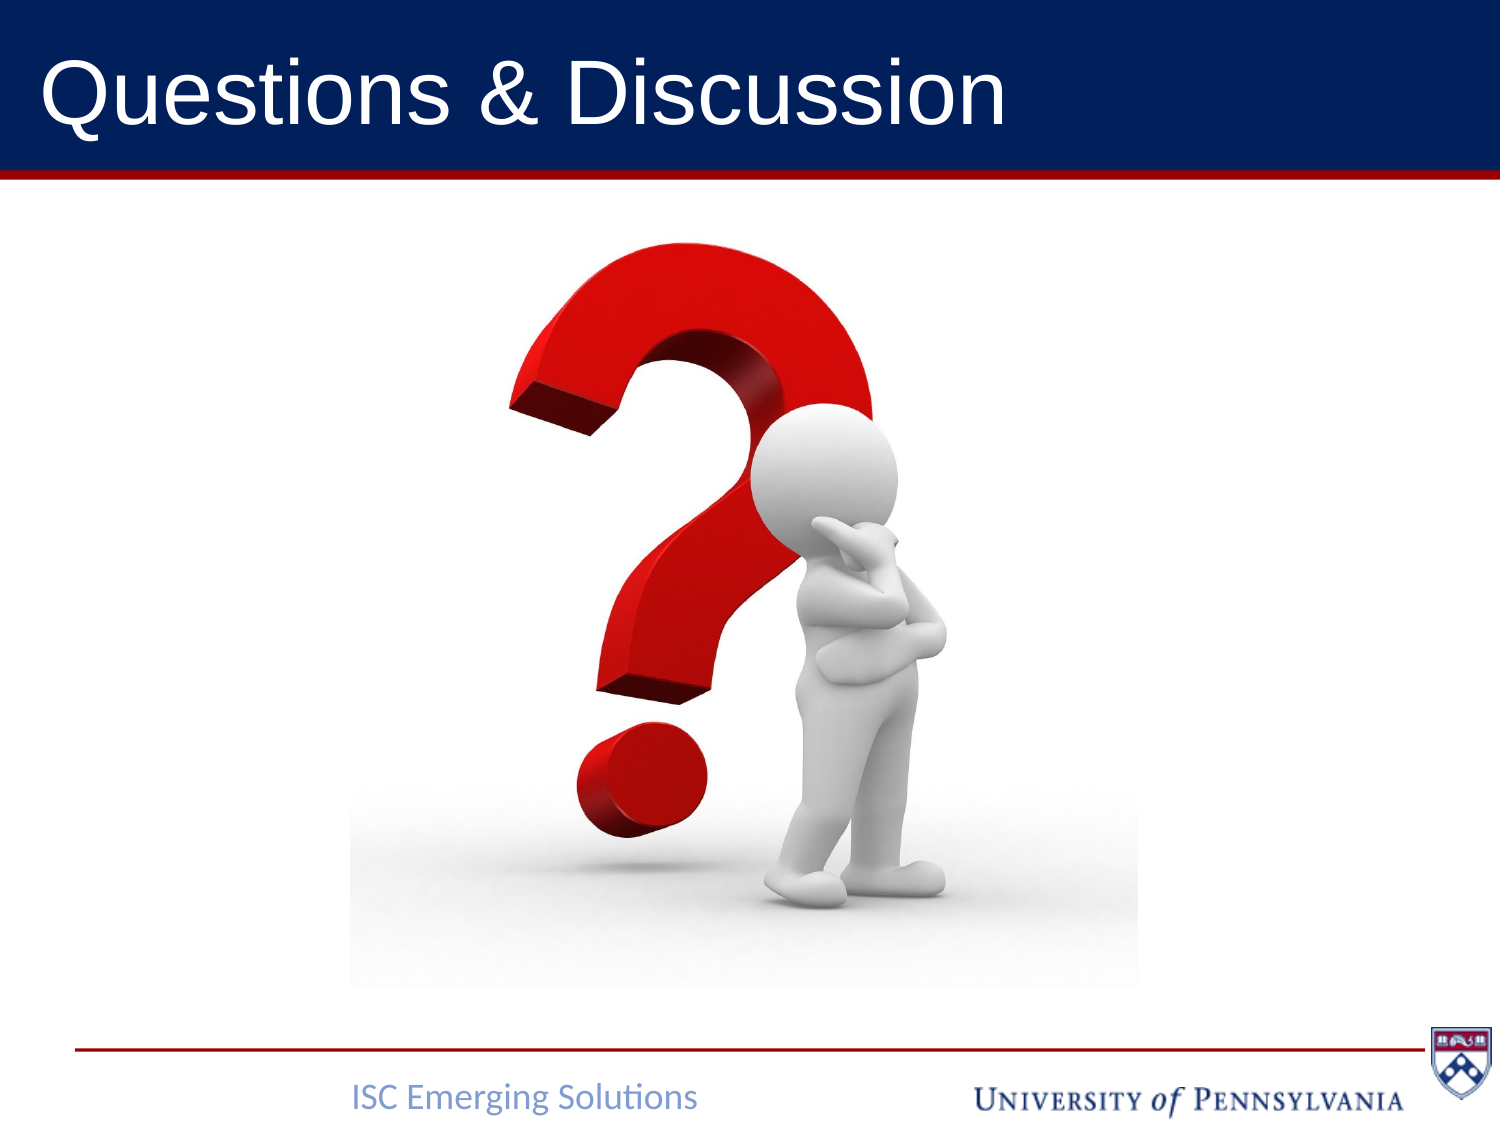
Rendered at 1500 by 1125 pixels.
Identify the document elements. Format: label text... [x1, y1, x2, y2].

picture [974, 1087, 1404, 1119]
picture [349, 199, 1138, 988]
picture [1431, 1027, 1492, 1100]
title Questions & Discussion [24, 0, 1500, 175]
